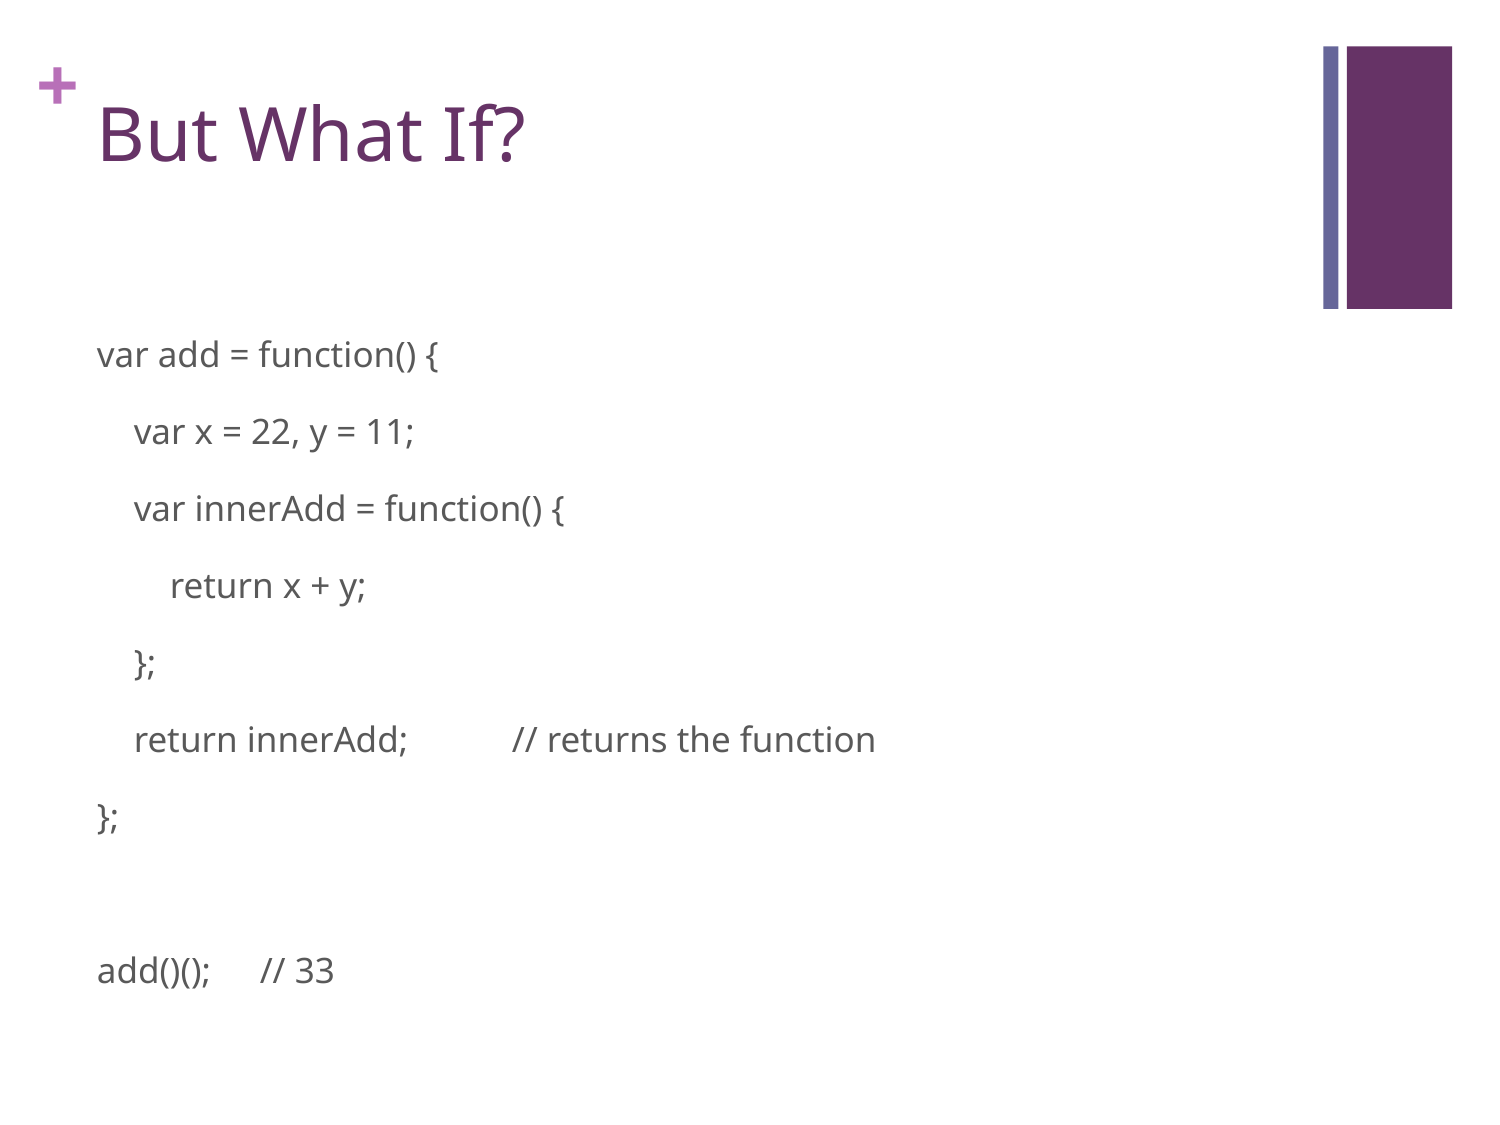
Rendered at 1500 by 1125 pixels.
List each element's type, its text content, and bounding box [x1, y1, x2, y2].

title But What If? [81, 79, 1322, 263]
list var add = function() { var x = 22, y = 11; var innerAdd = function() { return x + y; }; return innerAdd; // returns the function }; add()(); // 33 [81, 324, 1322, 1005]
